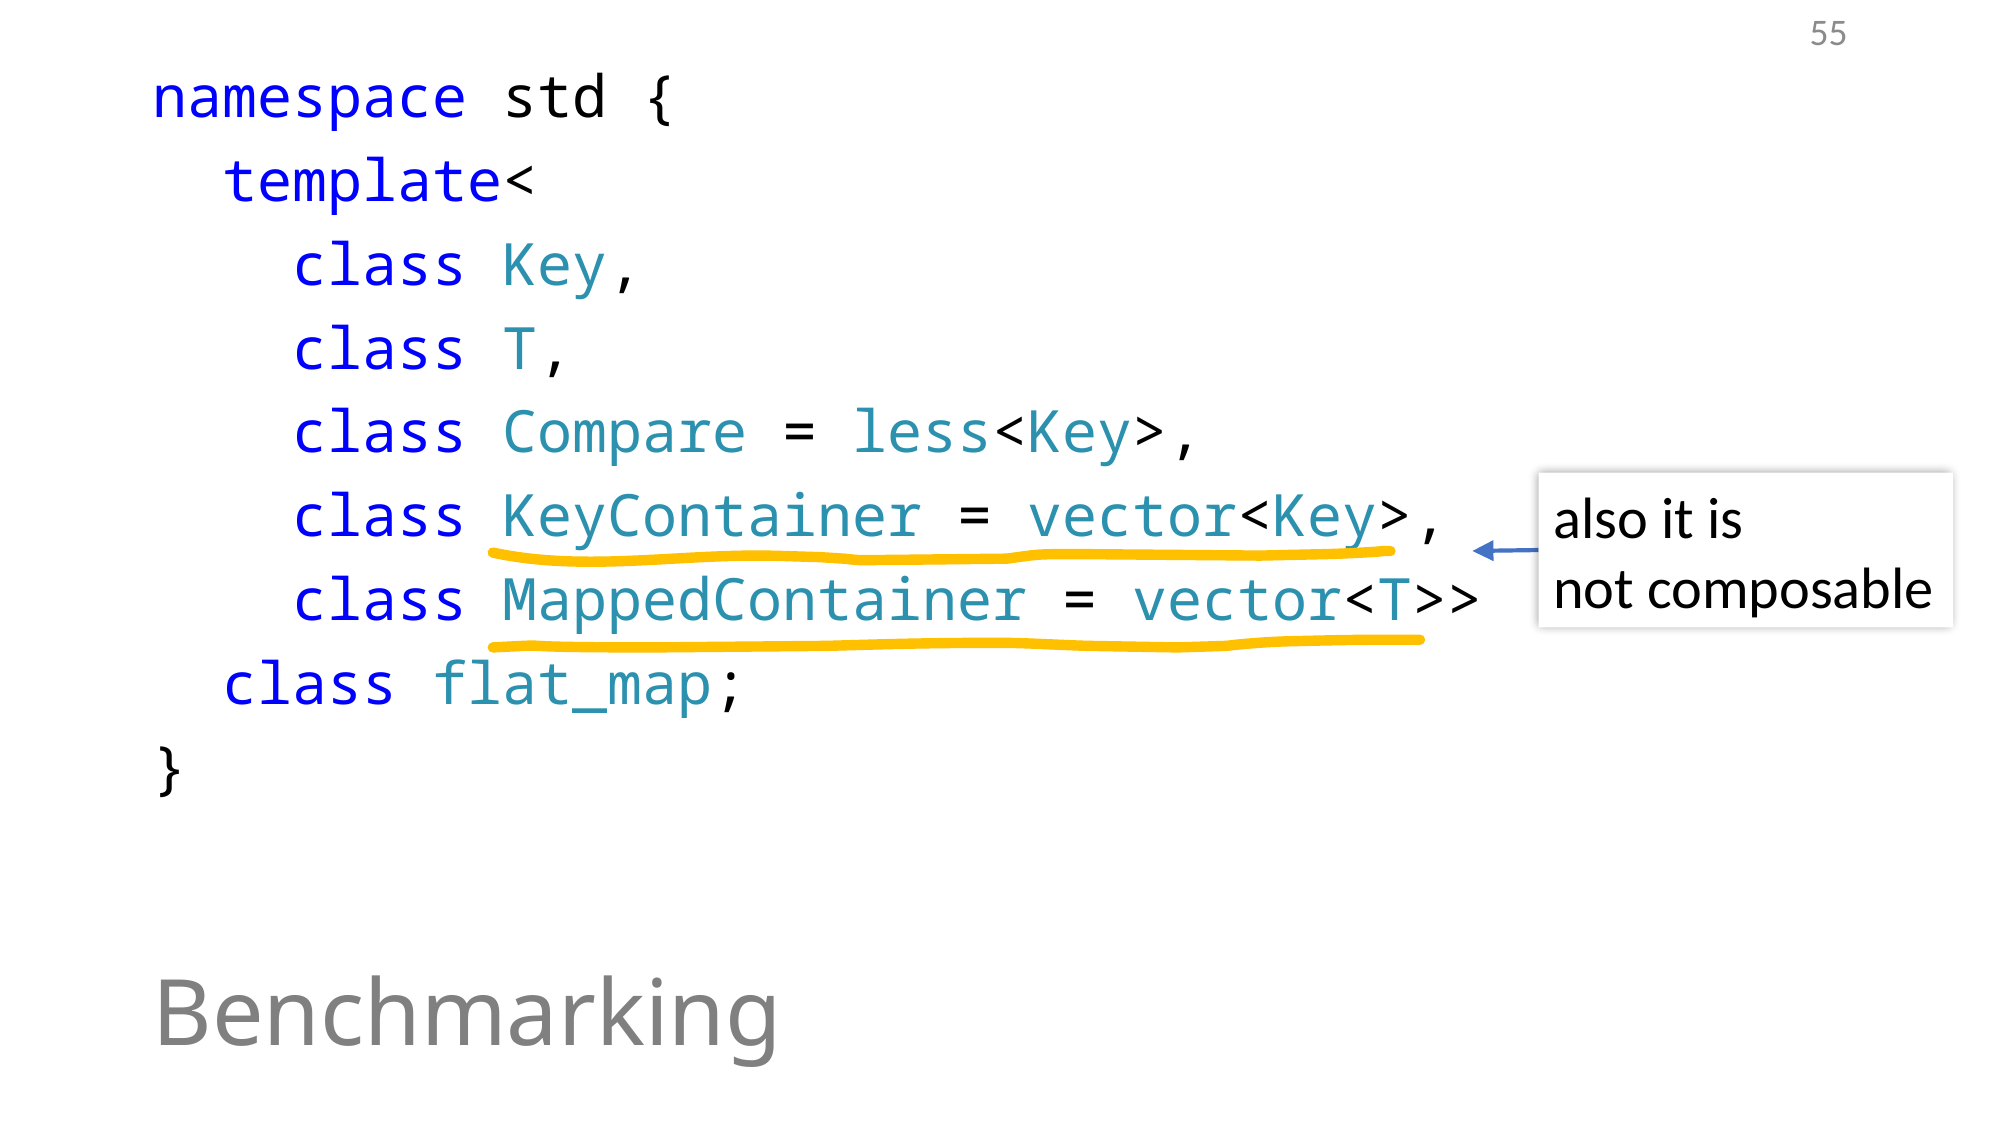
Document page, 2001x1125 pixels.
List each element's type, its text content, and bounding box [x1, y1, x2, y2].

list namespace std { template< class Key, class T, class Compare = less<Key>, class KeyContainer = vector<Key>, class MappedContainer = vector<T>> class flat_map; } [137, 59, 1863, 908]
text_box [491, 550, 1392, 563]
text_box [491, 638, 1422, 649]
slide_number 55 [1412, 0, 1863, 60]
title Benchmarking [137, 908, 1863, 1125]
text_box also it is not composable [1538, 472, 1954, 628]
